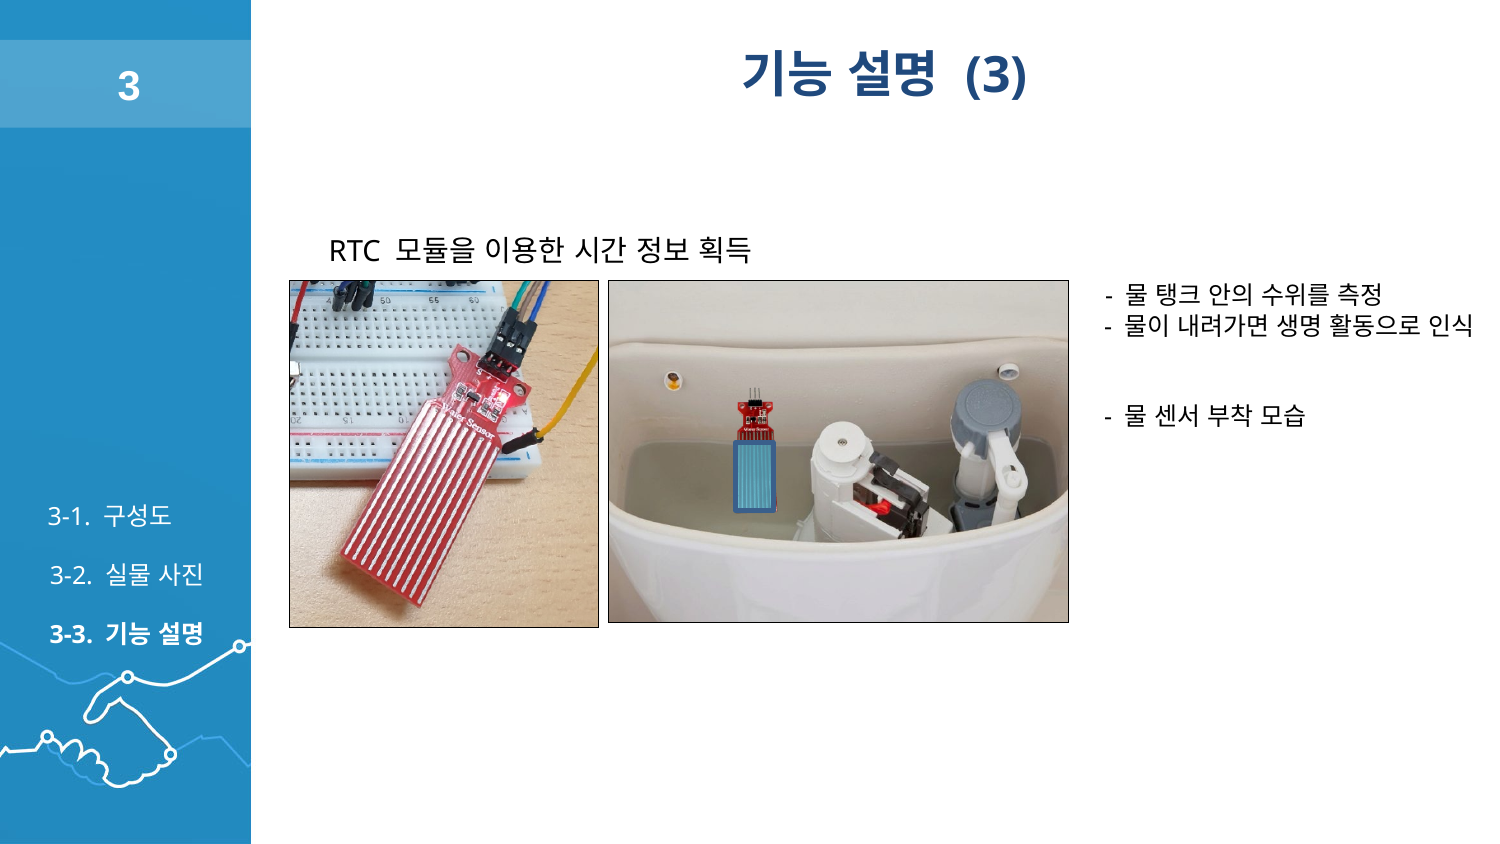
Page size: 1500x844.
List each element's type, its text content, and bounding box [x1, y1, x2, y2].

picture [0, 0, 1500, 844]
text_box 3-2. 실물 사진 [35, 551, 220, 597]
text_box 기능 설명 (3) [726, 0, 1105, 146]
text_box 3 [56, 45, 270, 122]
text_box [608, 279, 1070, 623]
text_box [0, 38, 256, 130]
text_box - 물 탱크 안의 수위를 측정 - 물이 내려가면 생명 활동으로 인식 - 물 센서 부착 모습 [1082, 268, 1490, 438]
text_box RTC 모듈을 이용한 시간 정보 획득 [306, 225, 768, 275]
text_box 3-3. 기능 설명 [34, 610, 220, 656]
text_box 3-1. 구성도 [33, 492, 188, 538]
